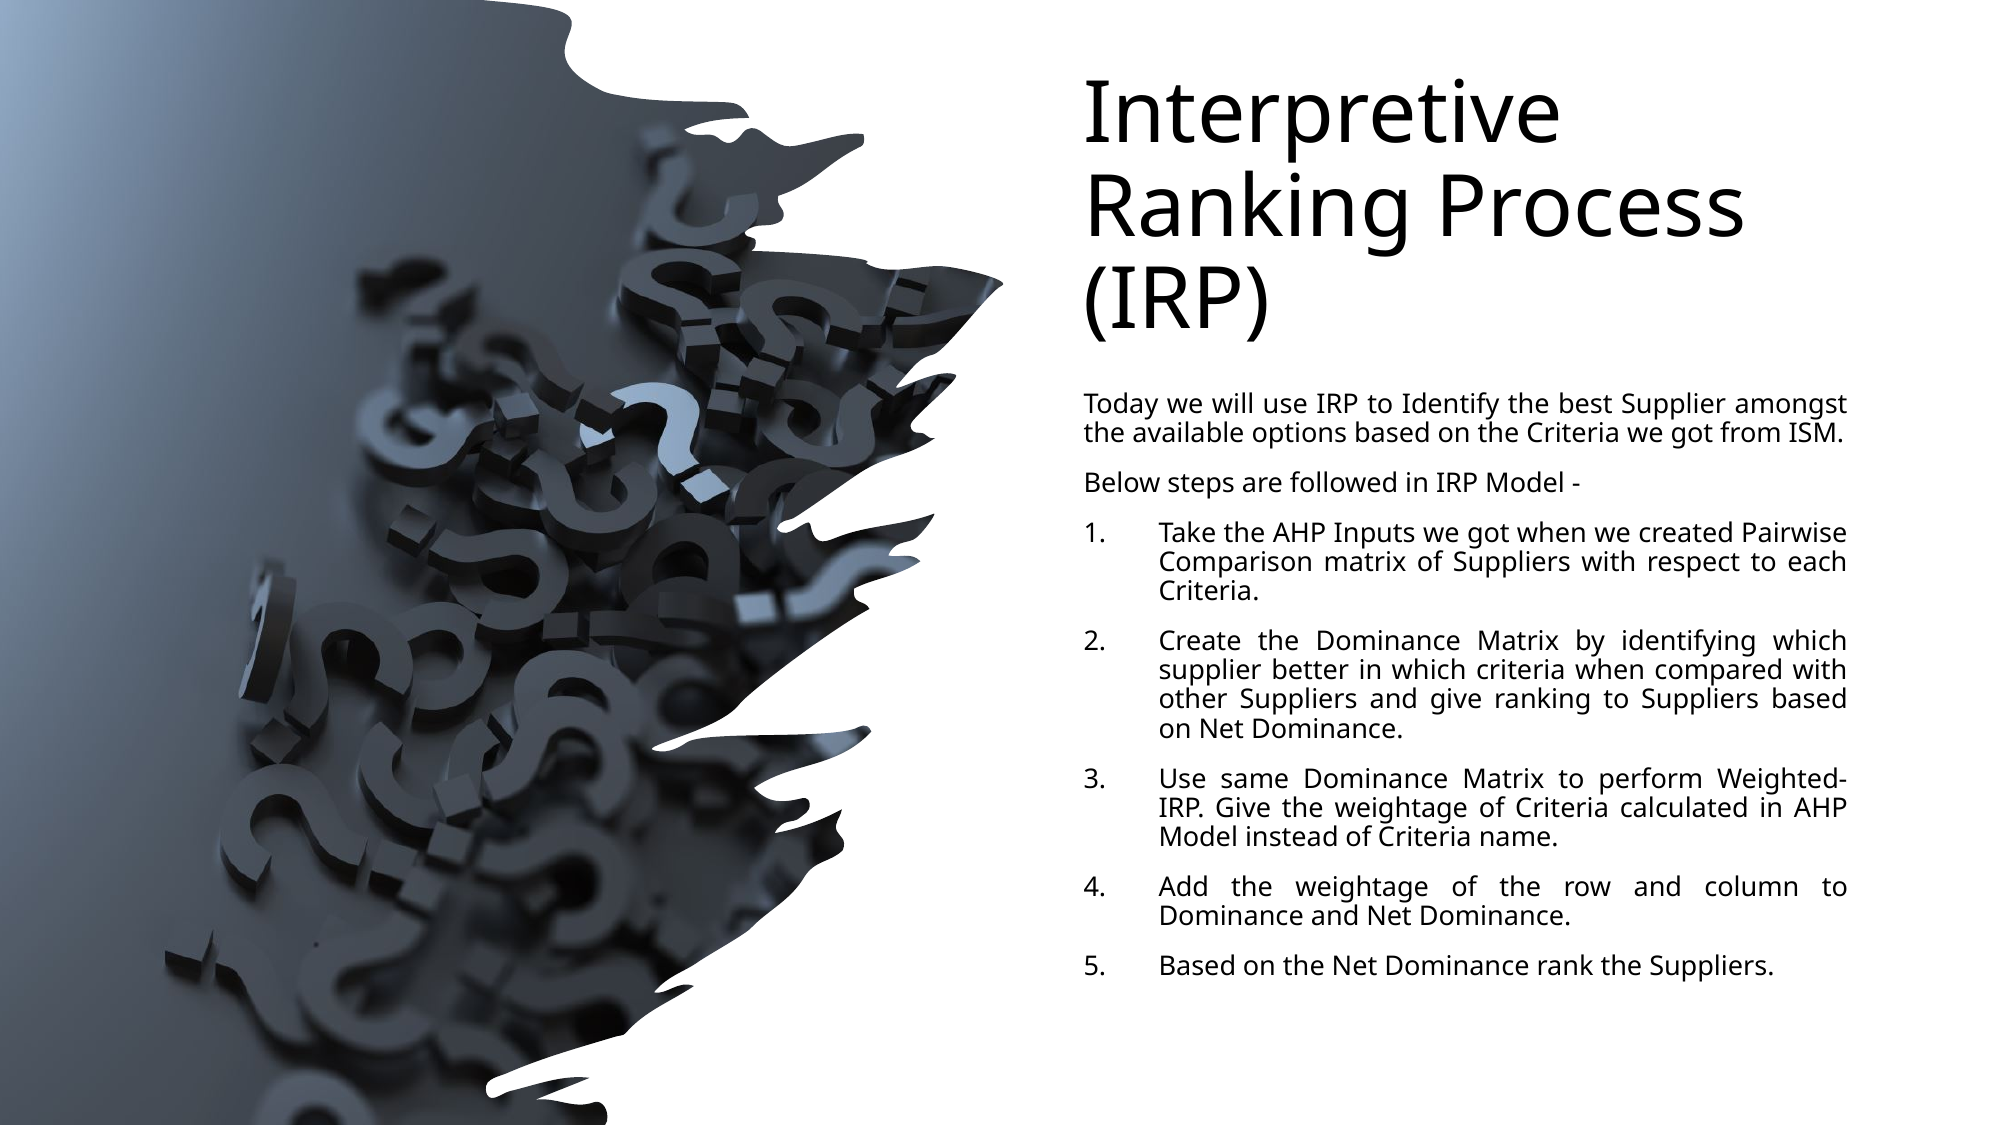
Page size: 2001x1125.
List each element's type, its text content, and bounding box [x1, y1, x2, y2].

title Interpretive Ranking Process (IRP) [1068, 59, 1863, 357]
picture [0, 0, 1004, 1125]
list Today we will use IRP to Identify the best Supplier amongst the available options based on the Criteria we got from ISM. Below steps are followed in IRP Model - Take the AHP Inputs we got when we created Pairwise Comparison matrix of Suppliers with respect to each Criteria. Create the Dominance Matrix by identifying which supplier better in which criteria when compared with other Suppliers and give ranking to Suppliers based on Net Dominance. Use same Dominance Matrix to perform Weighted-IRP. Give the weightage of Criteria calculated in AHP Model instead of Criteria name. Add the weightage of the row and column to Dominance and Net Dominance. Based on the Net Dominance rank the Suppliers. [1068, 382, 1863, 1014]
text_box [1004, 0, 2000, 1125]
